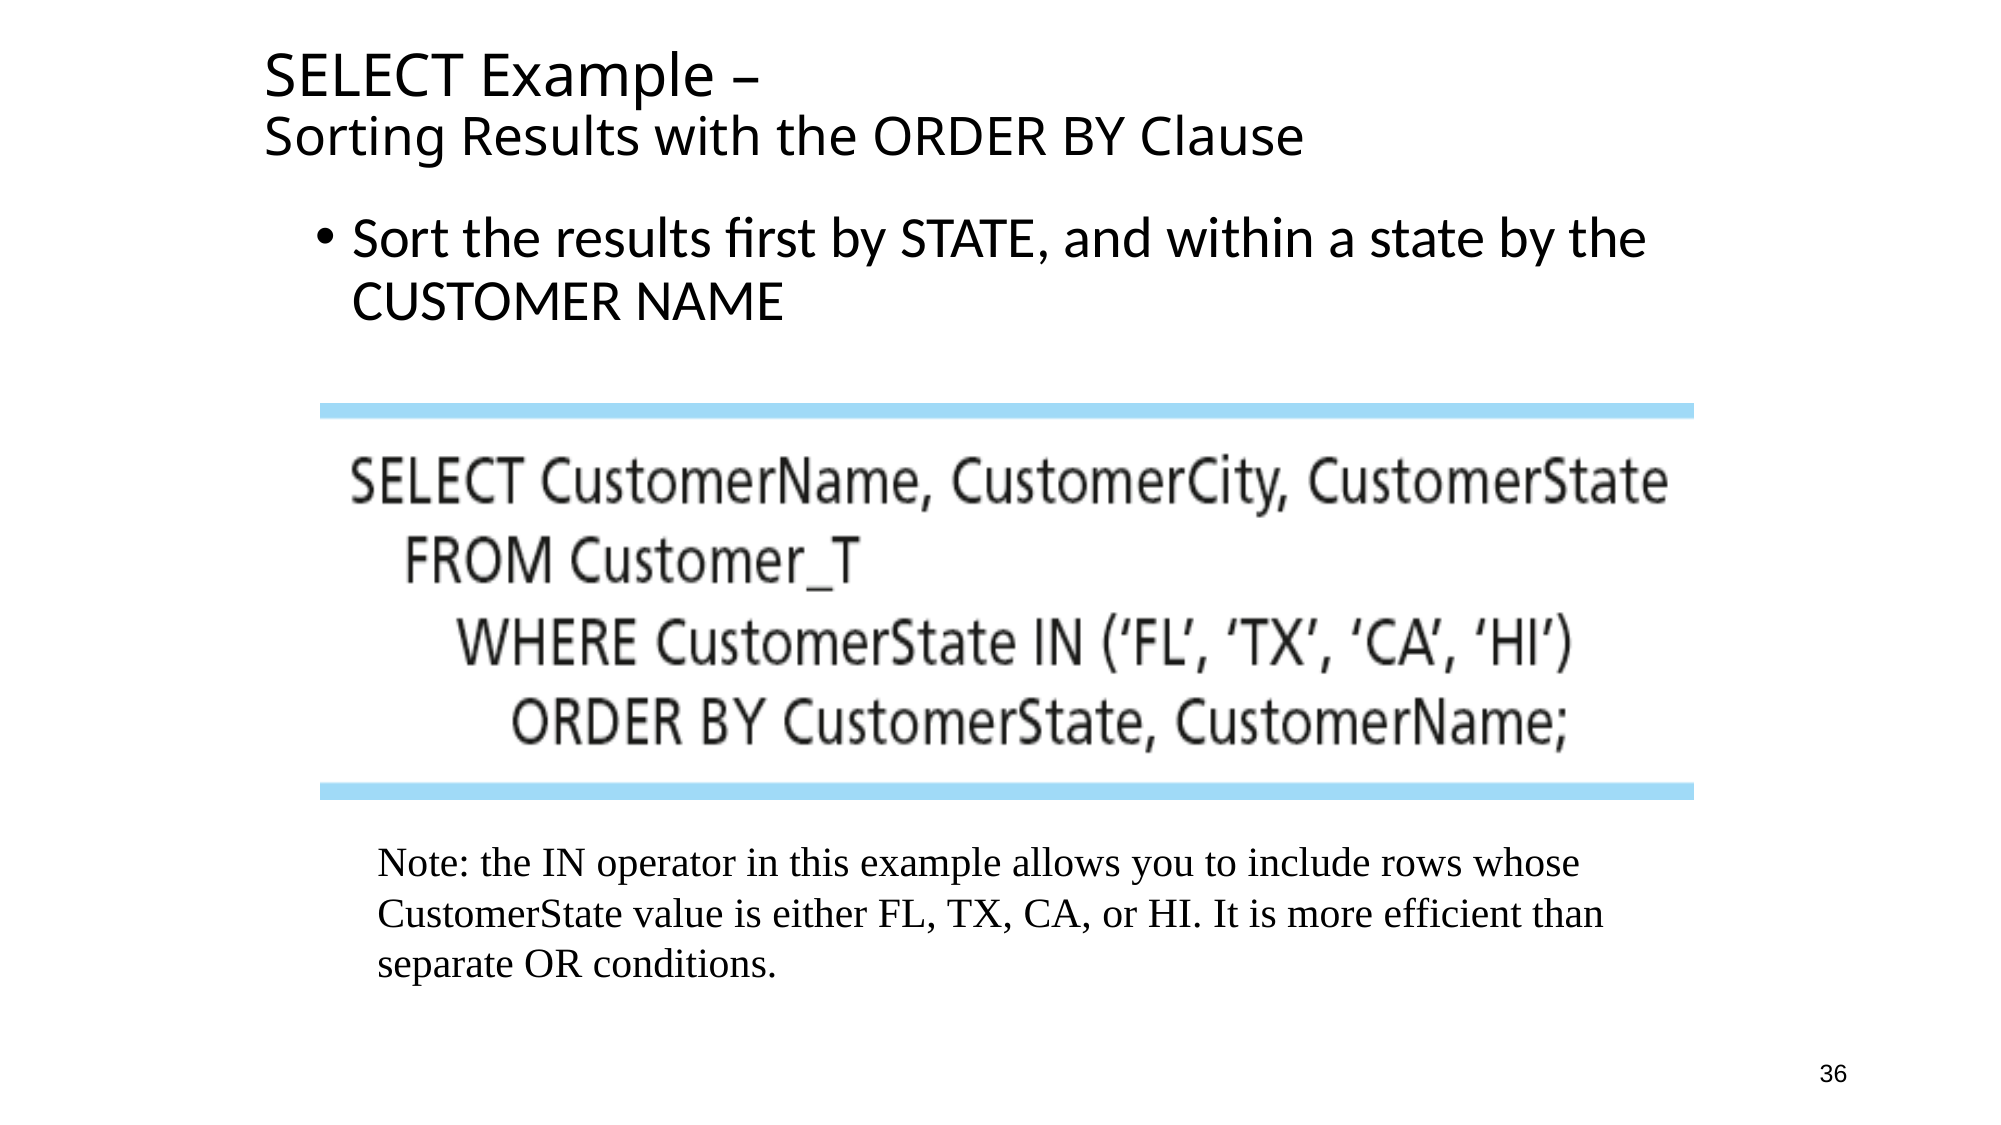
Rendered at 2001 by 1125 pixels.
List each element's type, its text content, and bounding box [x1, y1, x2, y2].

title SELECT Example – Sorting Results with the ORDER BY Clause [249, 37, 1750, 175]
picture [320, 403, 1694, 800]
text_box Note: the IN operator in this example allows you to include rows whose CustomerState value is either FL, TX, CA, or HI. It is more efficient than separate OR conditions. [362, 827, 1692, 993]
slide_number 36 [1412, 1042, 1863, 1103]
list Sort the results first by STATE, and within a state by the CUSTOMER NAME [300, 200, 1750, 825]
